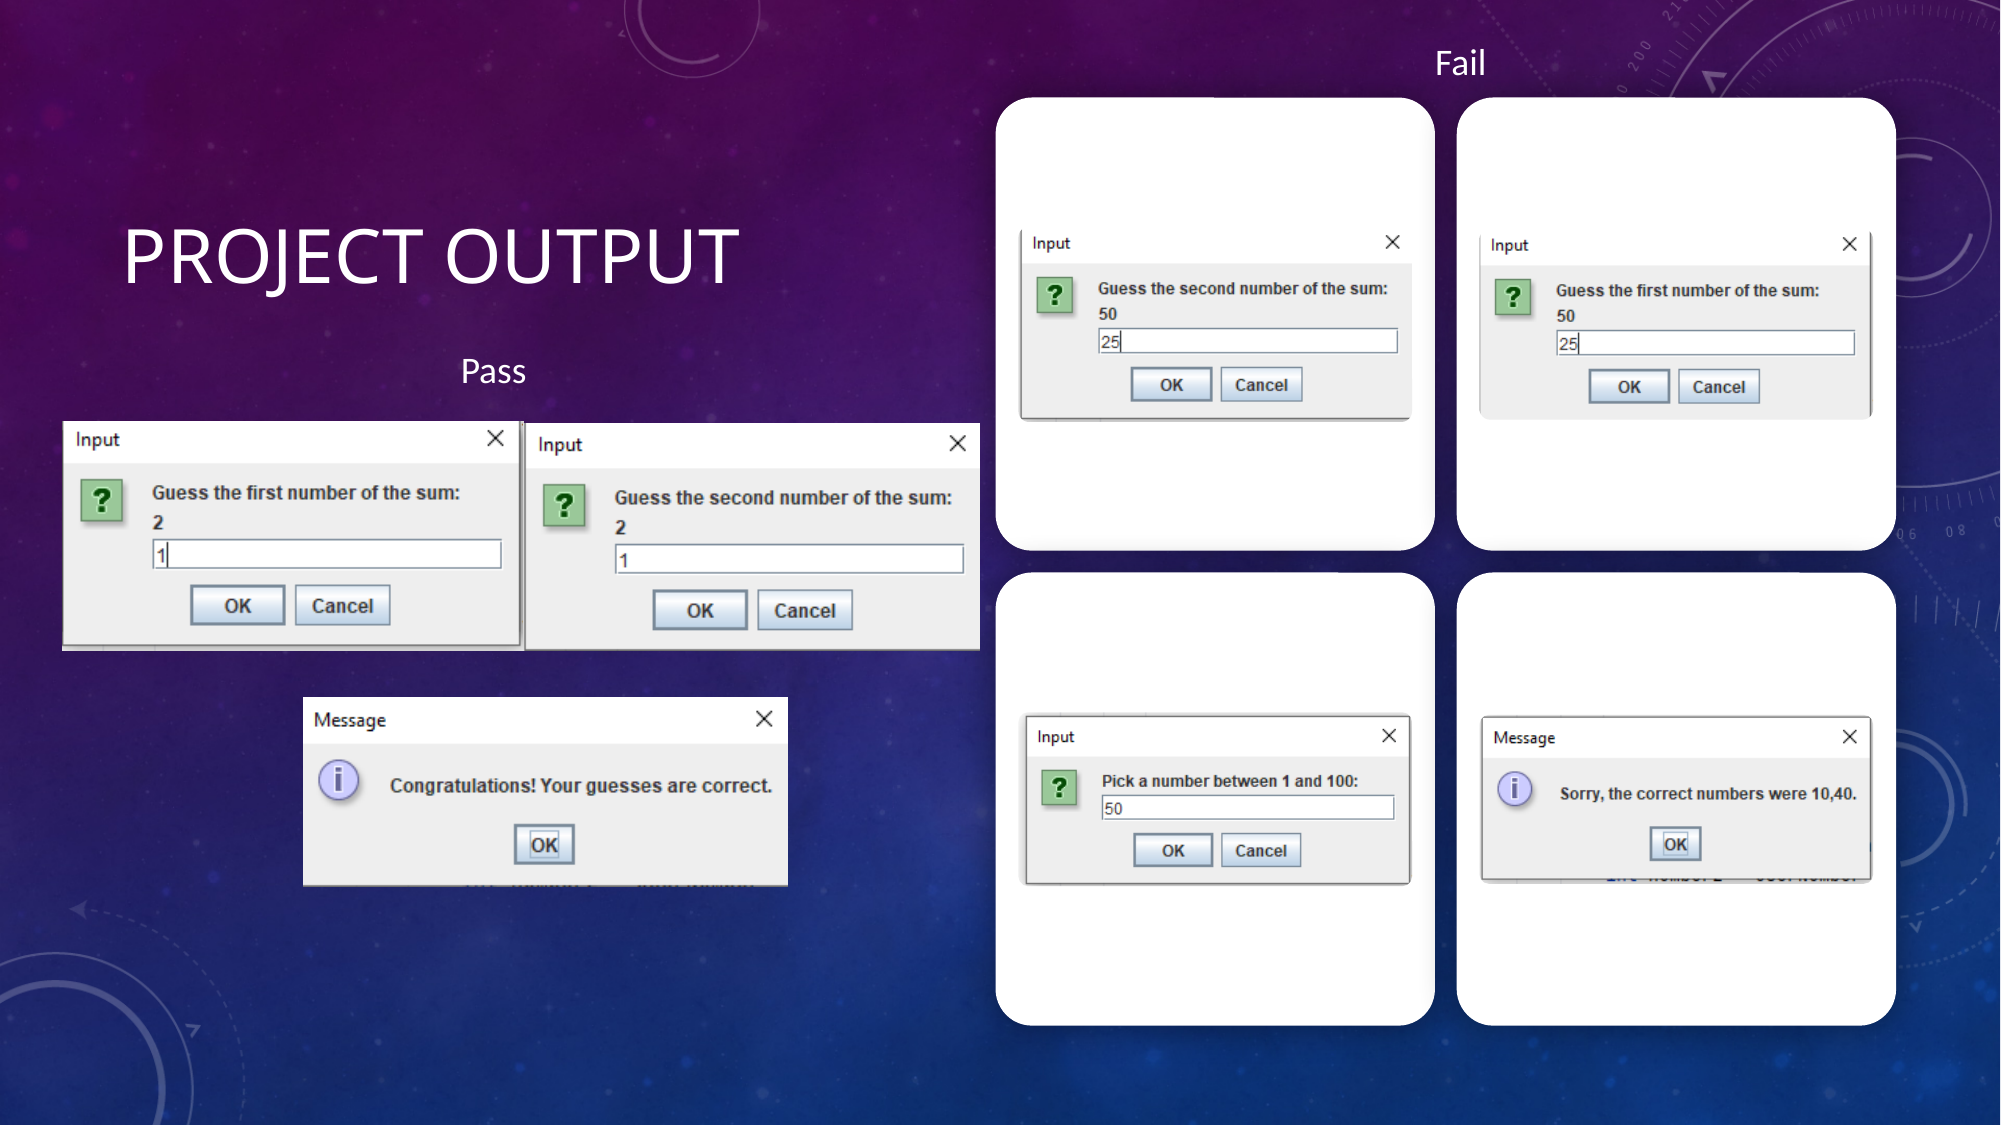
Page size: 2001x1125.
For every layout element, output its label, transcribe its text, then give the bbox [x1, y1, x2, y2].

text_box [1459, 100, 1894, 549]
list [62, 421, 524, 651]
text_box Fail [1353, 30, 1569, 91]
text_box [998, 100, 1433, 549]
title PROJECT OUTPUT [106, 169, 897, 339]
text_box [1459, 575, 1894, 1024]
text_box Pass [446, 338, 646, 399]
text_box [998, 575, 1433, 1024]
picture [0, 0, 2001, 1125]
